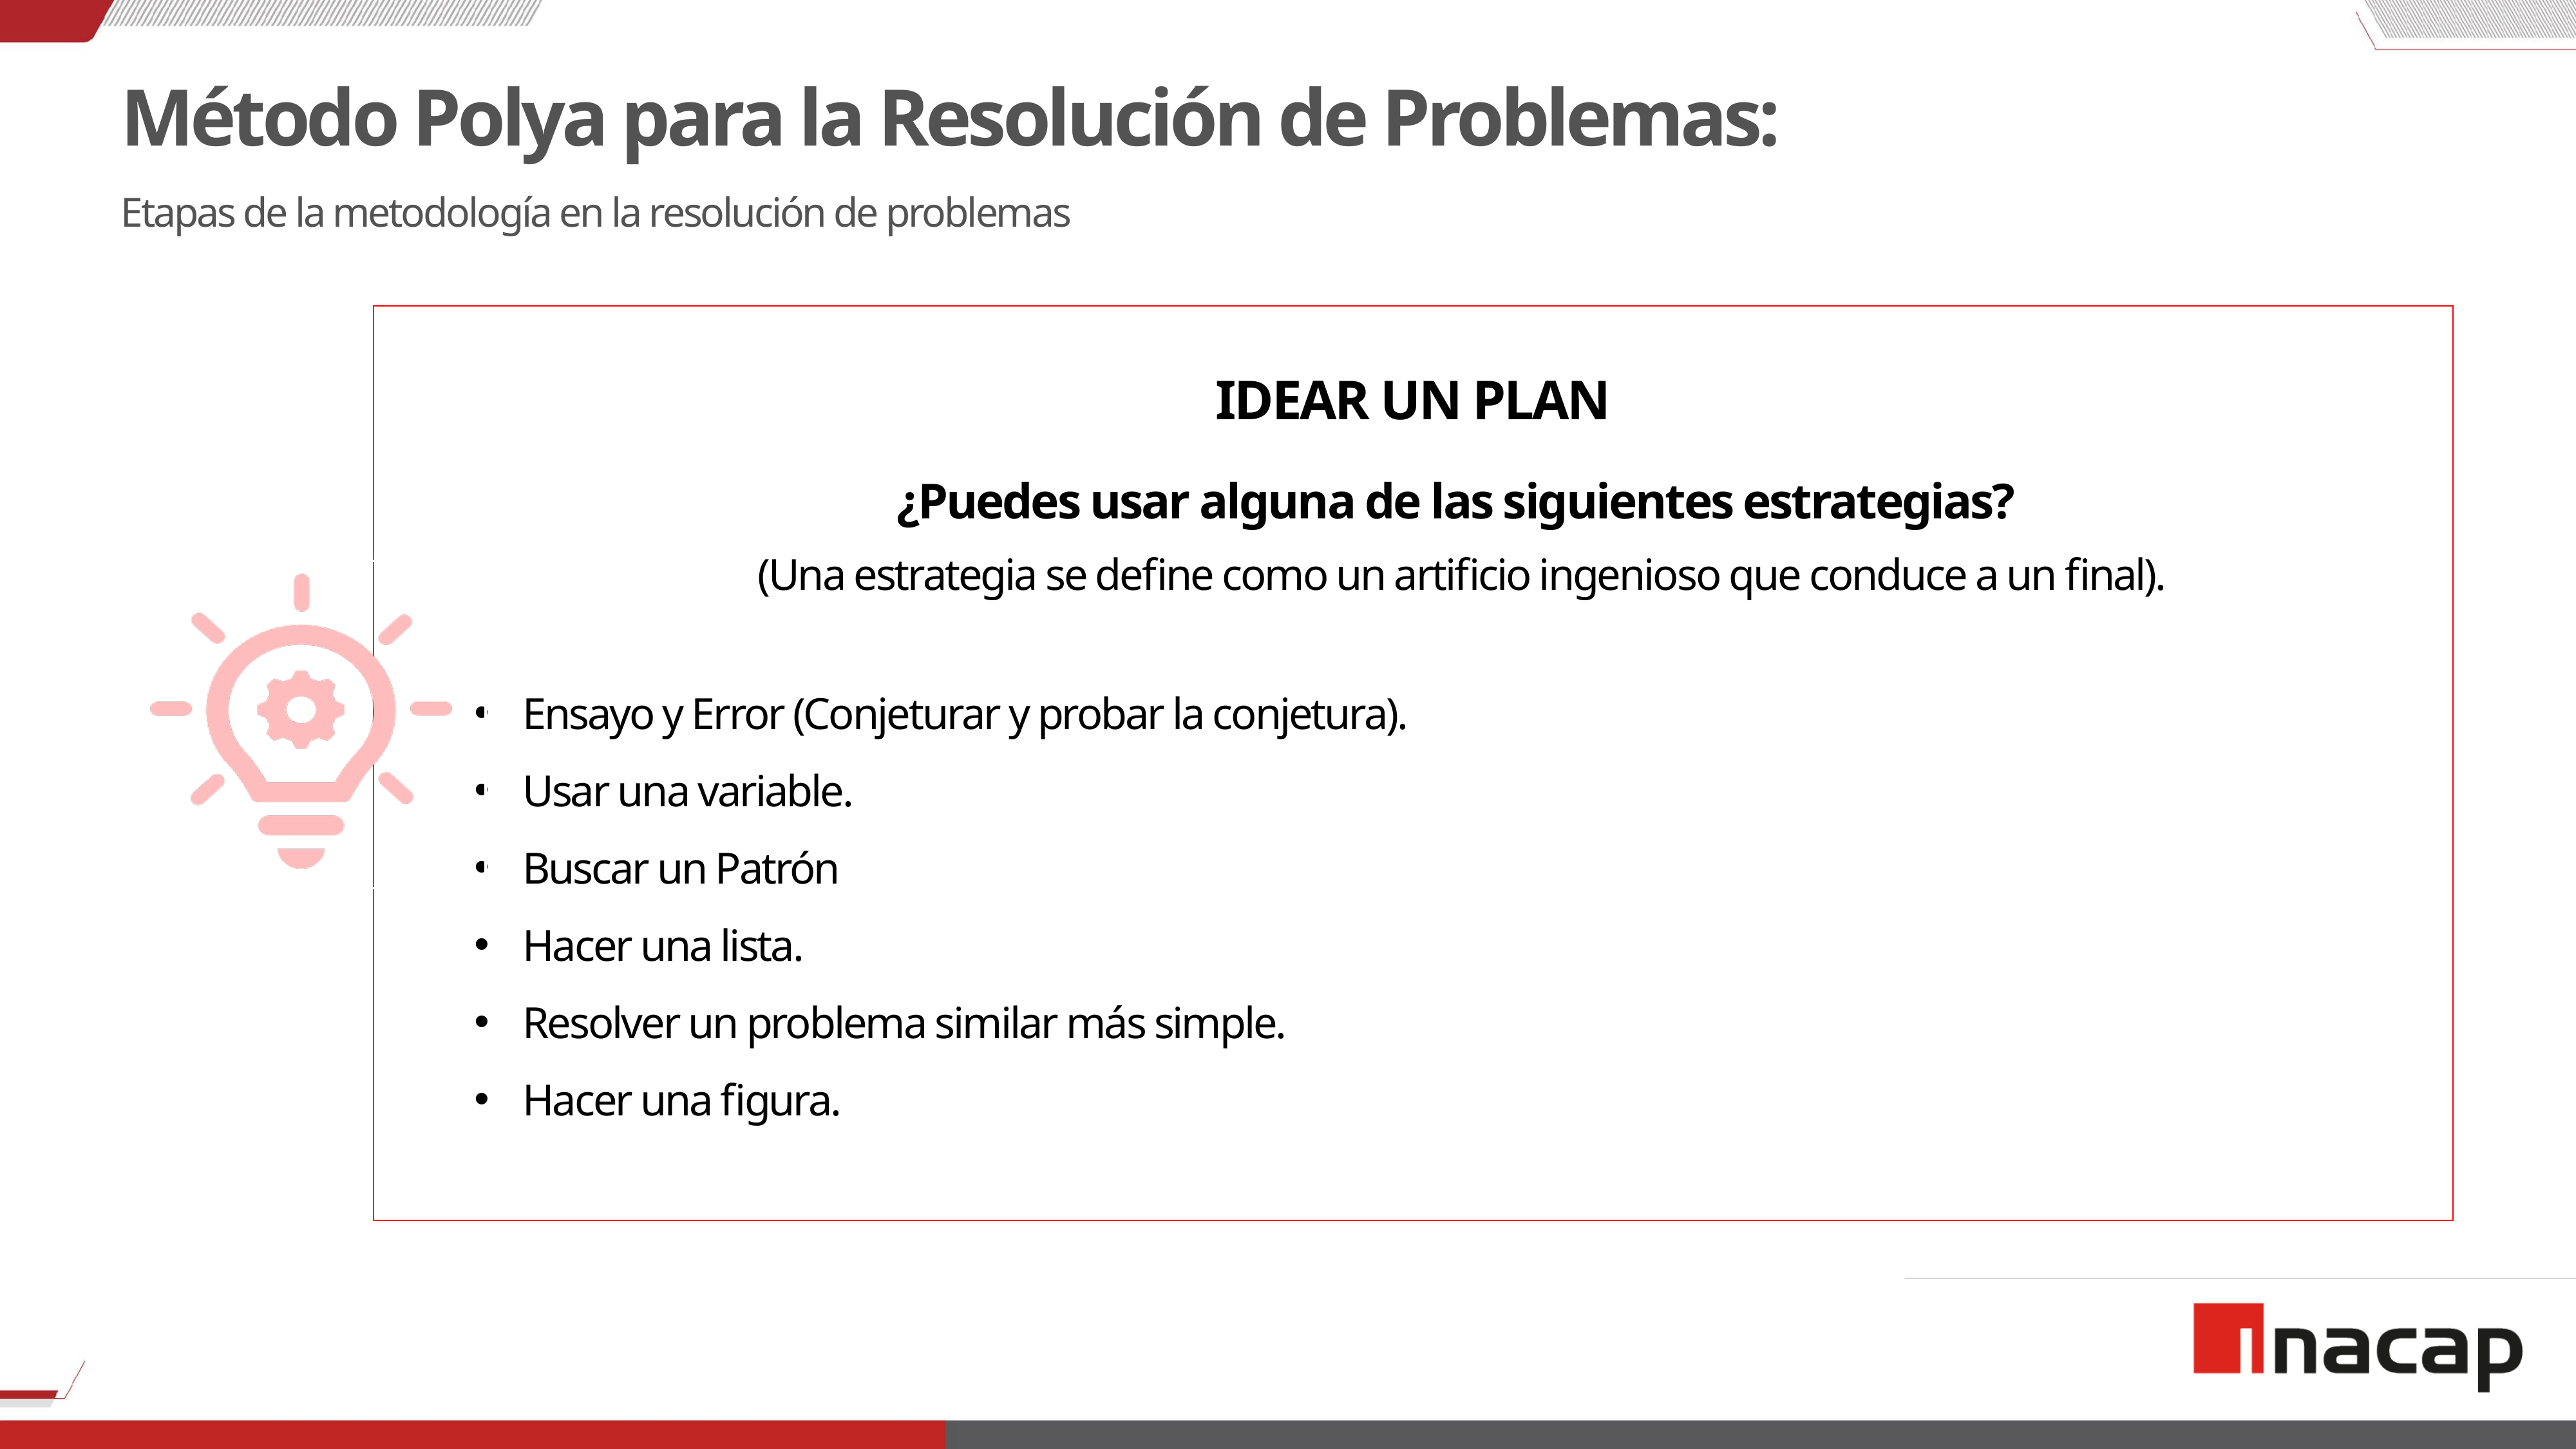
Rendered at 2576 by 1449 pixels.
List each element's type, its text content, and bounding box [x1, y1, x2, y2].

title Método Polya para la Resolución de Problemas: [110, 57, 2312, 173]
picture [0, 1269, 2576, 1449]
picture [0, 0, 2576, 55]
list Etapas de la metodología en la resolución de problemas [110, 175, 2312, 247]
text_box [122, 301, 2453, 1226]
